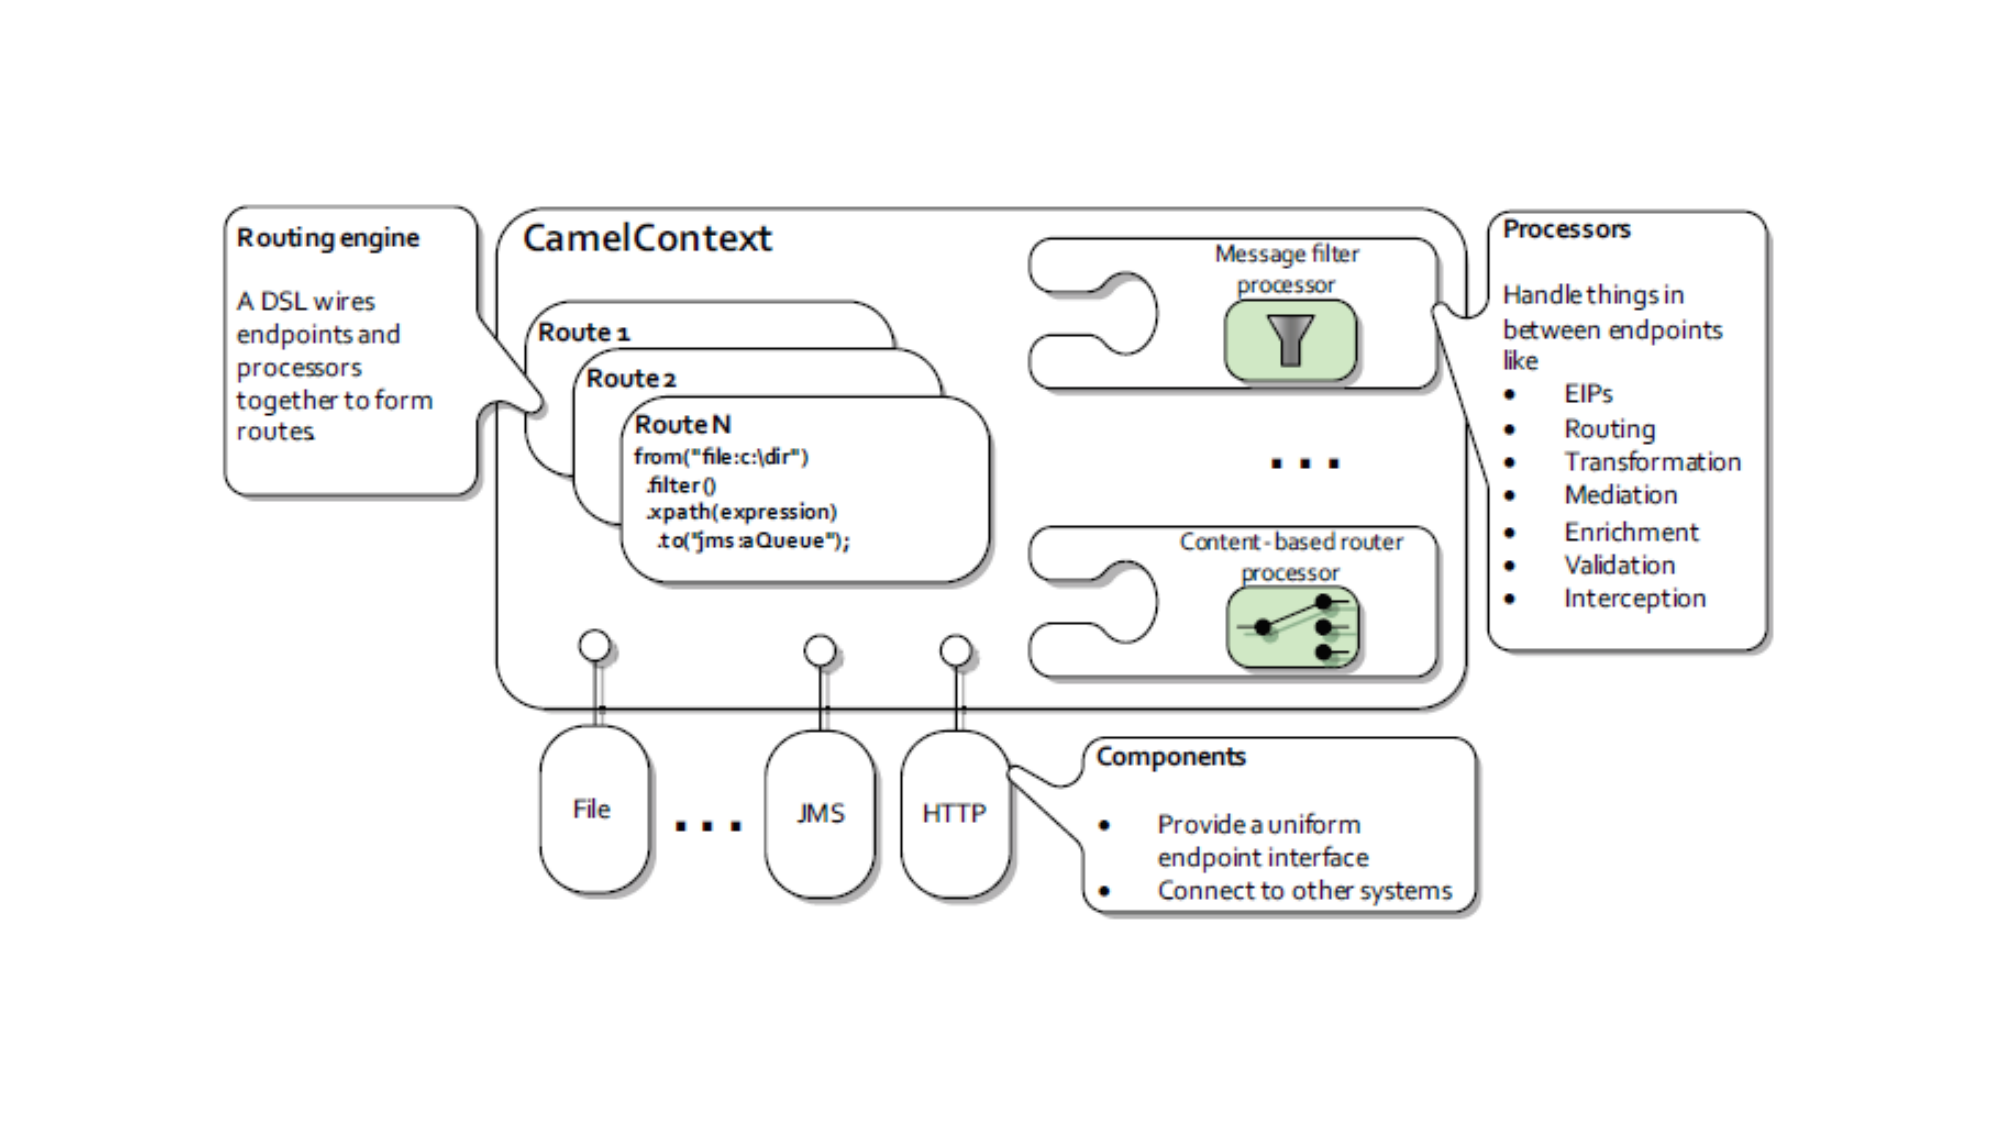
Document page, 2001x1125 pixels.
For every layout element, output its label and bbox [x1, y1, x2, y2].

picture [182, 192, 1818, 933]
